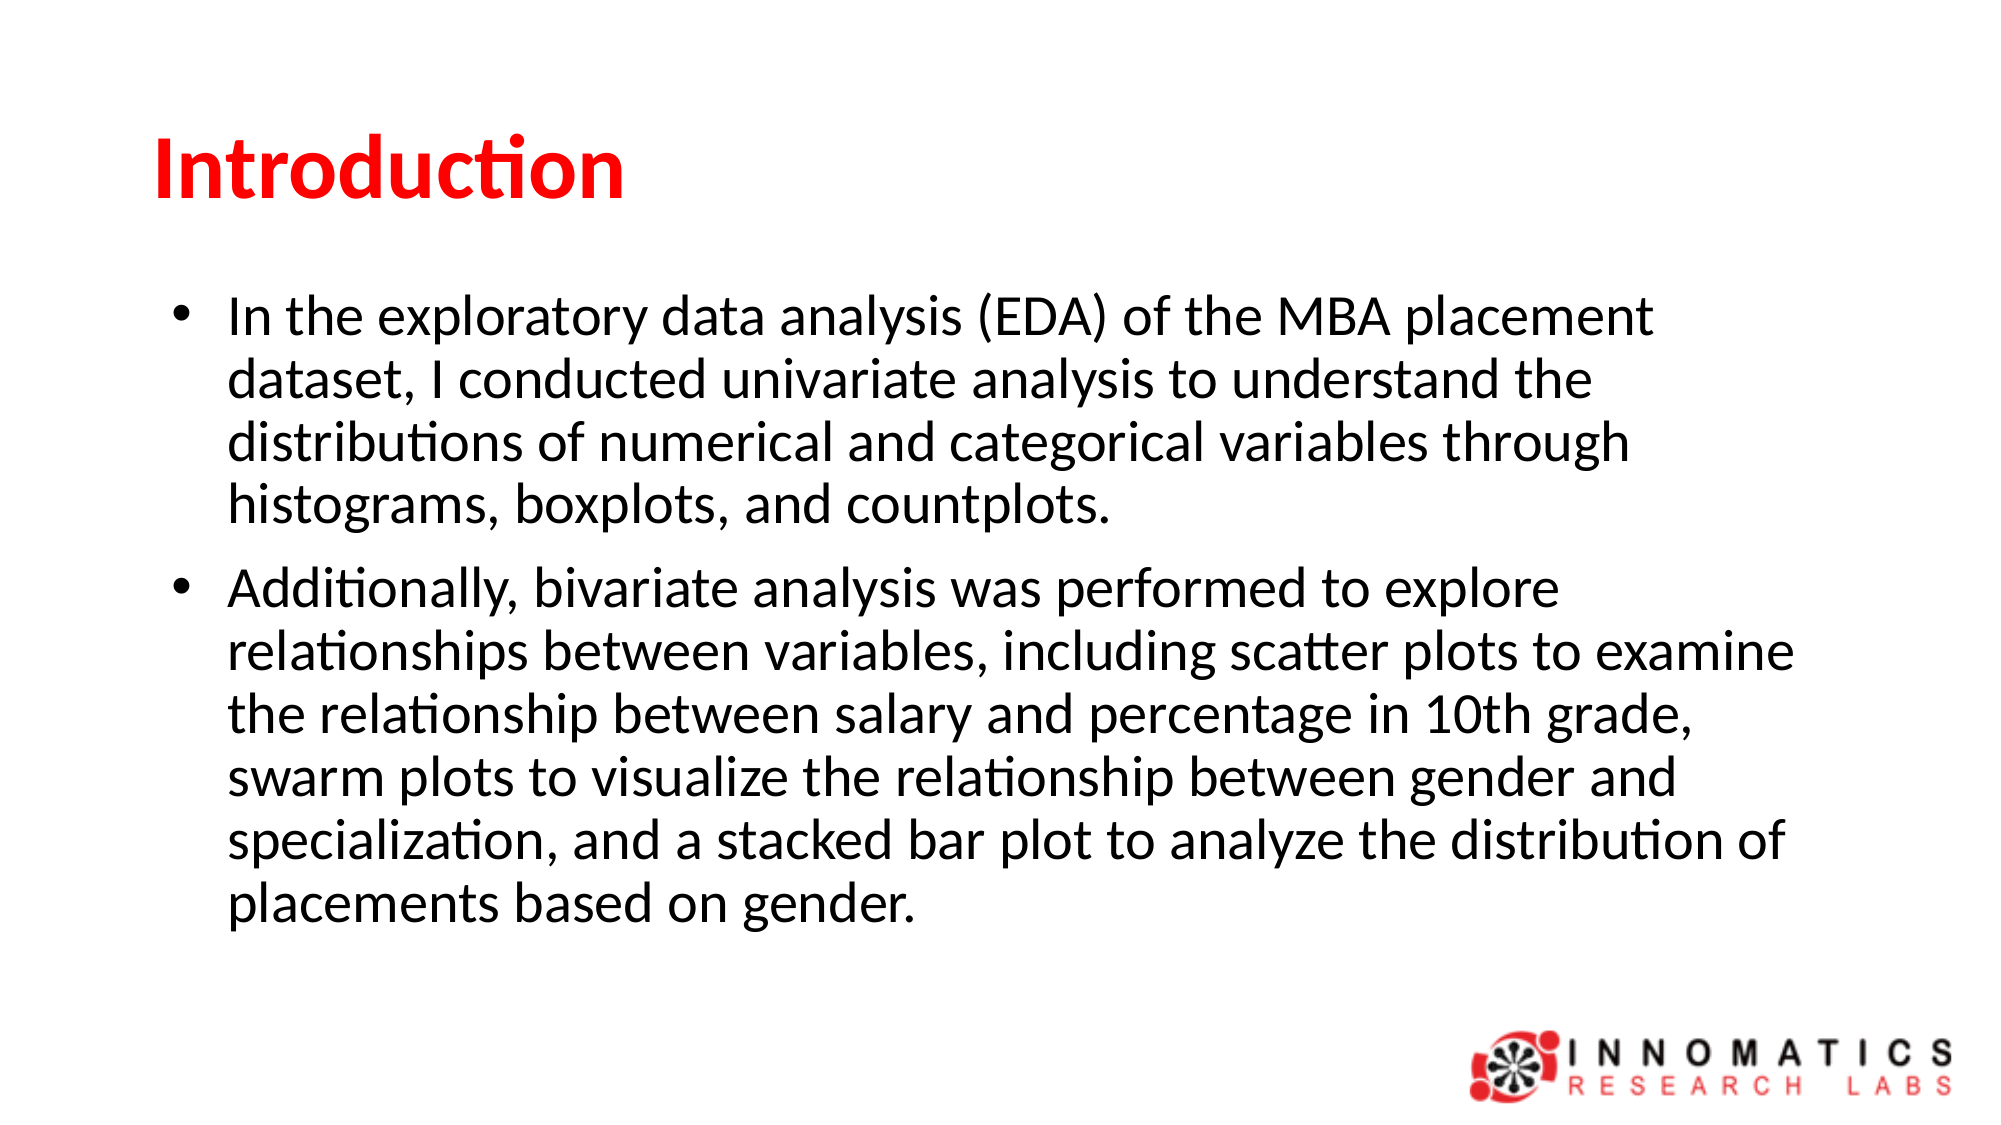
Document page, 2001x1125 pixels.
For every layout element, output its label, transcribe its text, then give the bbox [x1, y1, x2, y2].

picture [1445, 1014, 1975, 1125]
title Introduction [137, 59, 1863, 277]
list In the exploratory data analysis (EDA) of the MBA placement dataset, I conducted univariate analysis to understand the distributions of numerical and categorical variables through histograms, boxplots, and countplots. Additionally, bivariate analysis was performed to explore relationships between variables, including scatter plots to examine the relationship between salary and percentage in 10th grade, swarm plots to visualize the relationship between gender and specialization, and a stacked bar plot to analyze the distribution of placements based on gender. [137, 277, 1863, 992]
